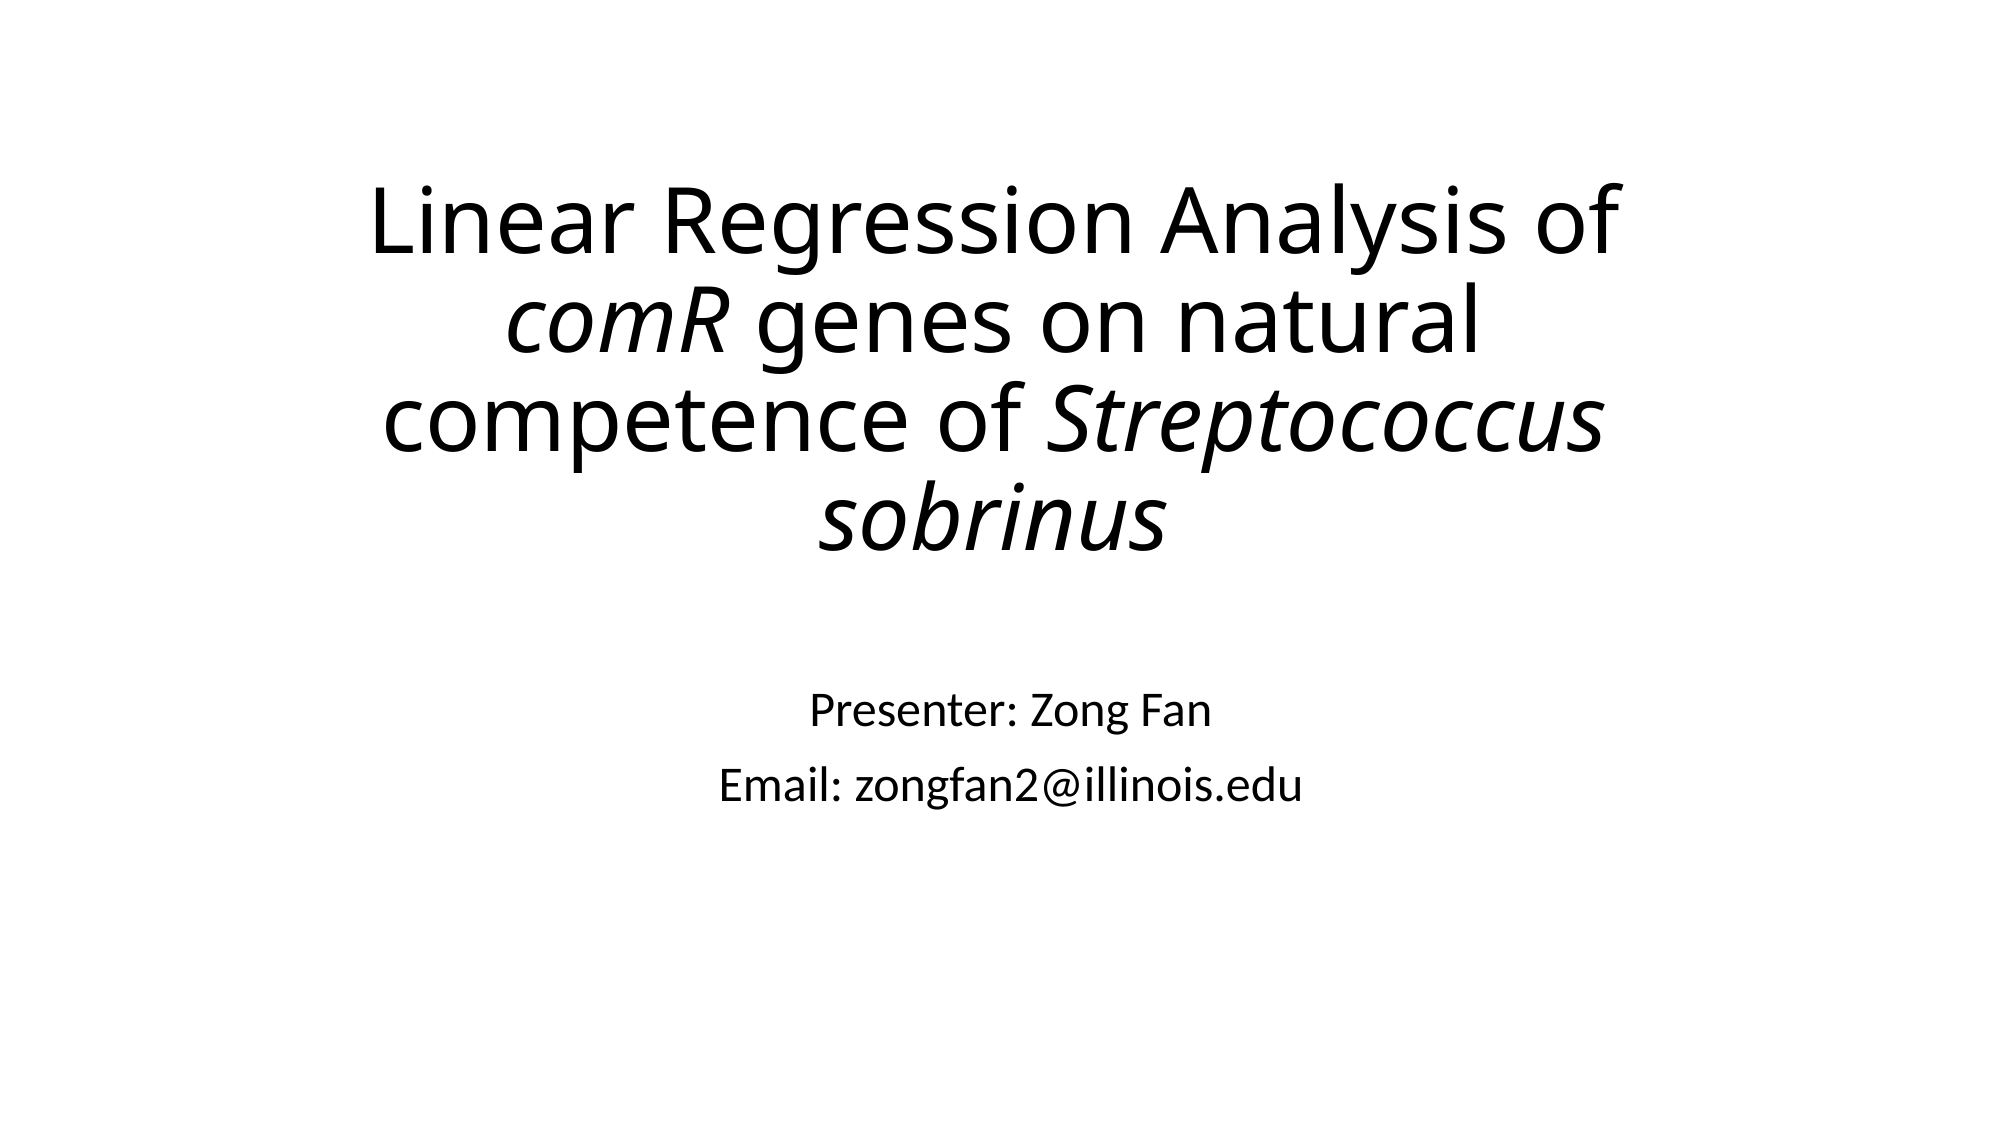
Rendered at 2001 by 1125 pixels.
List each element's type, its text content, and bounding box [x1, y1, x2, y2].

title Linear Regression Analysis of comR genes on natural competence of Streptococcus sobrinus [238, 185, 1750, 578]
subtitle Presenter: Zong Fan Email: zongfan2@illinois.edu [261, 676, 1761, 948]
